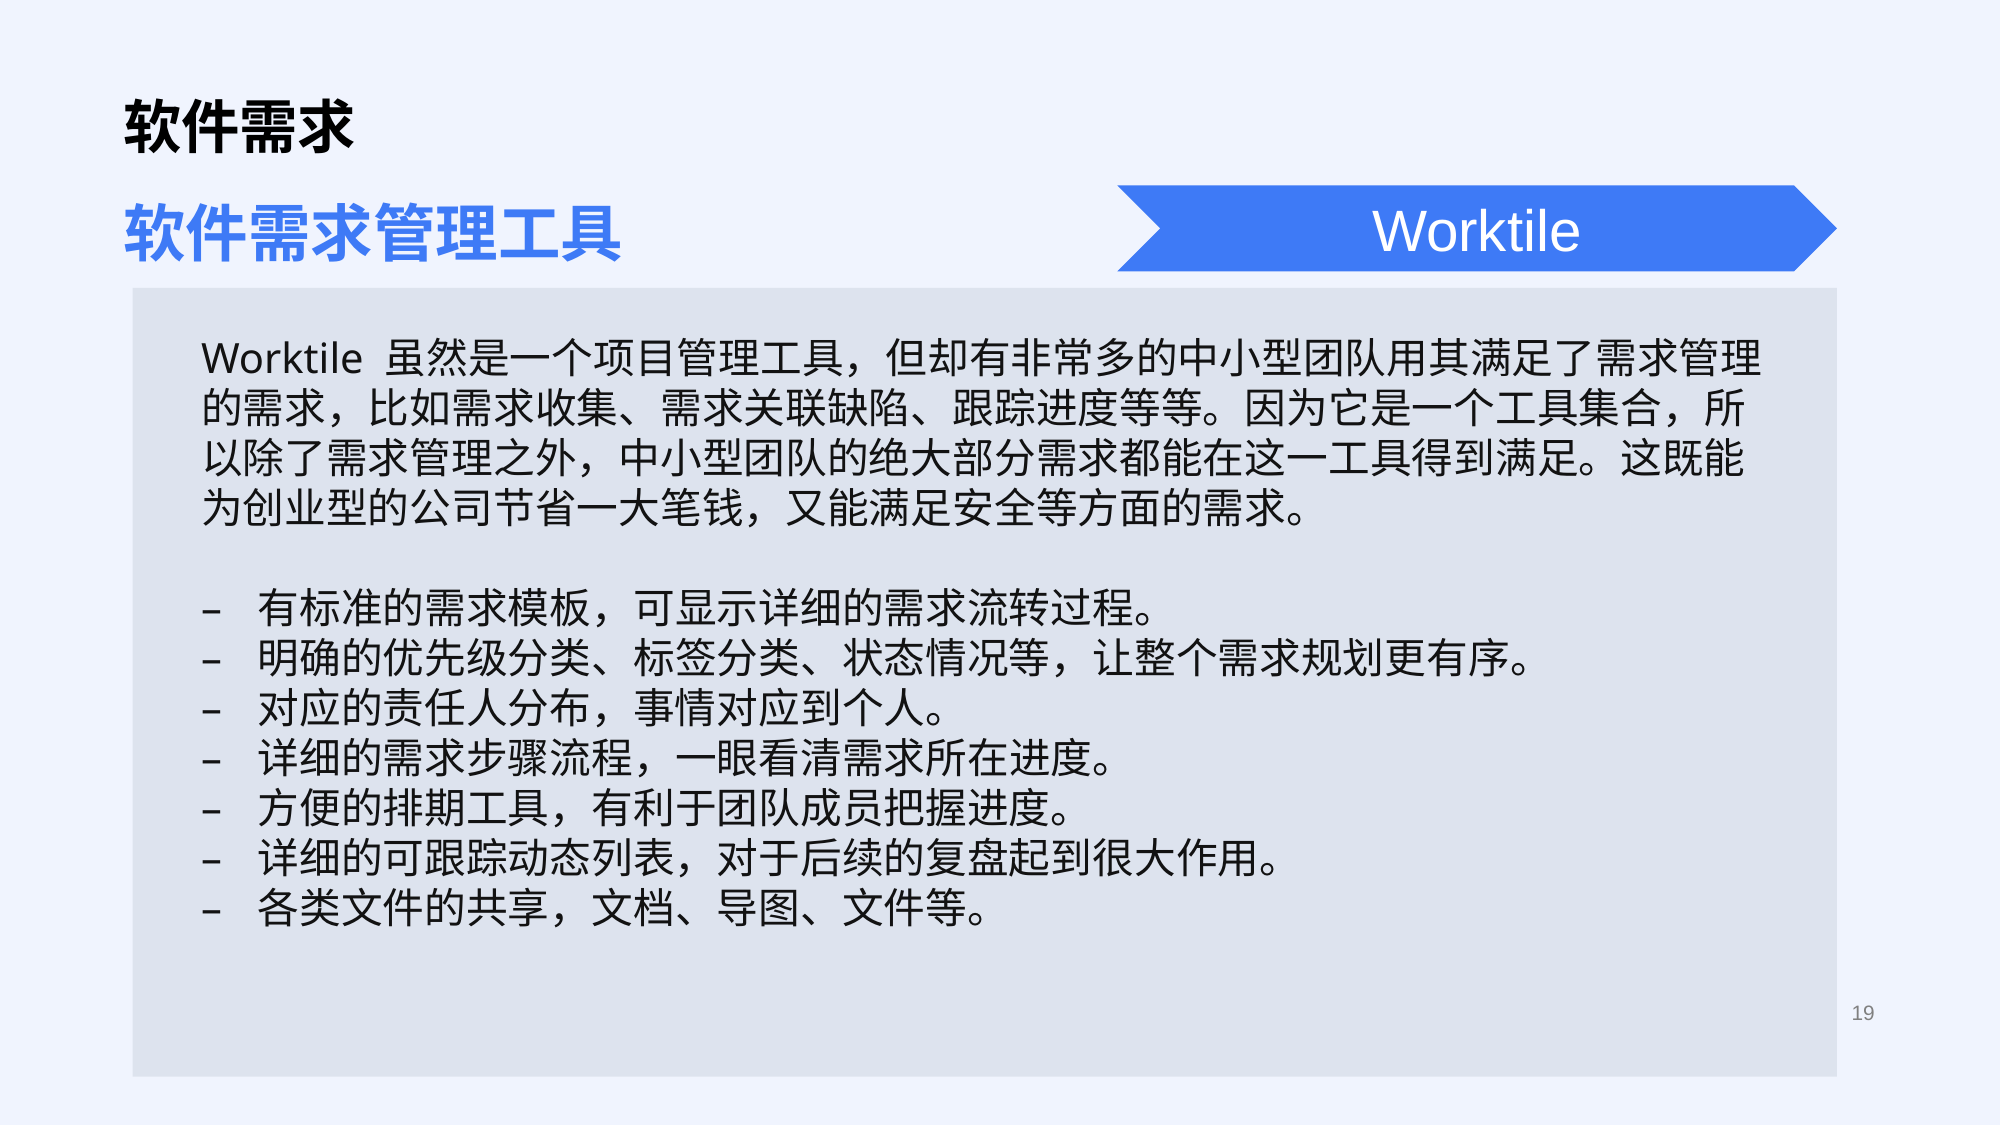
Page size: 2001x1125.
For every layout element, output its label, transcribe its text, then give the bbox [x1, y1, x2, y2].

text_box Worktile 虽然是一个项目管理工具，但却有非常多的中小型团队用其满足了需求管理的需求，比如需求收集、需求关联缺陷、跟踪进度等等。因为它是一个工具集合，所以除了需求管理之外，中小型团队的绝大部分需求都能在这一工具得到满足。这既能为创业型的公司节省一大笔钱，又能满足安全等方面的需求。 有标准的需求模板，可显示详细的需求流转过程。 明确的优先级分类、标签分类、状态情况等，让整个需求规划更有序。 对应的责任人分布，事情对应到个人。 详细的需求步骤流程，一眼看清需求所在进度。 方便的排期工具，有利于团队成员把握进度。 详细的可跟踪动态列表，对于后续的复盘起到很大作用。 各类文件的共享，文档、导图、文件等。 [186, 324, 1784, 940]
text_box [132, 287, 1838, 1078]
slide_number 19 [1838, 994, 1890, 1030]
title 软件需求 [108, 0, 1890, 169]
text_box 软件需求管理工具 [107, 185, 752, 277]
text_box Worktile [1114, 184, 1839, 273]
